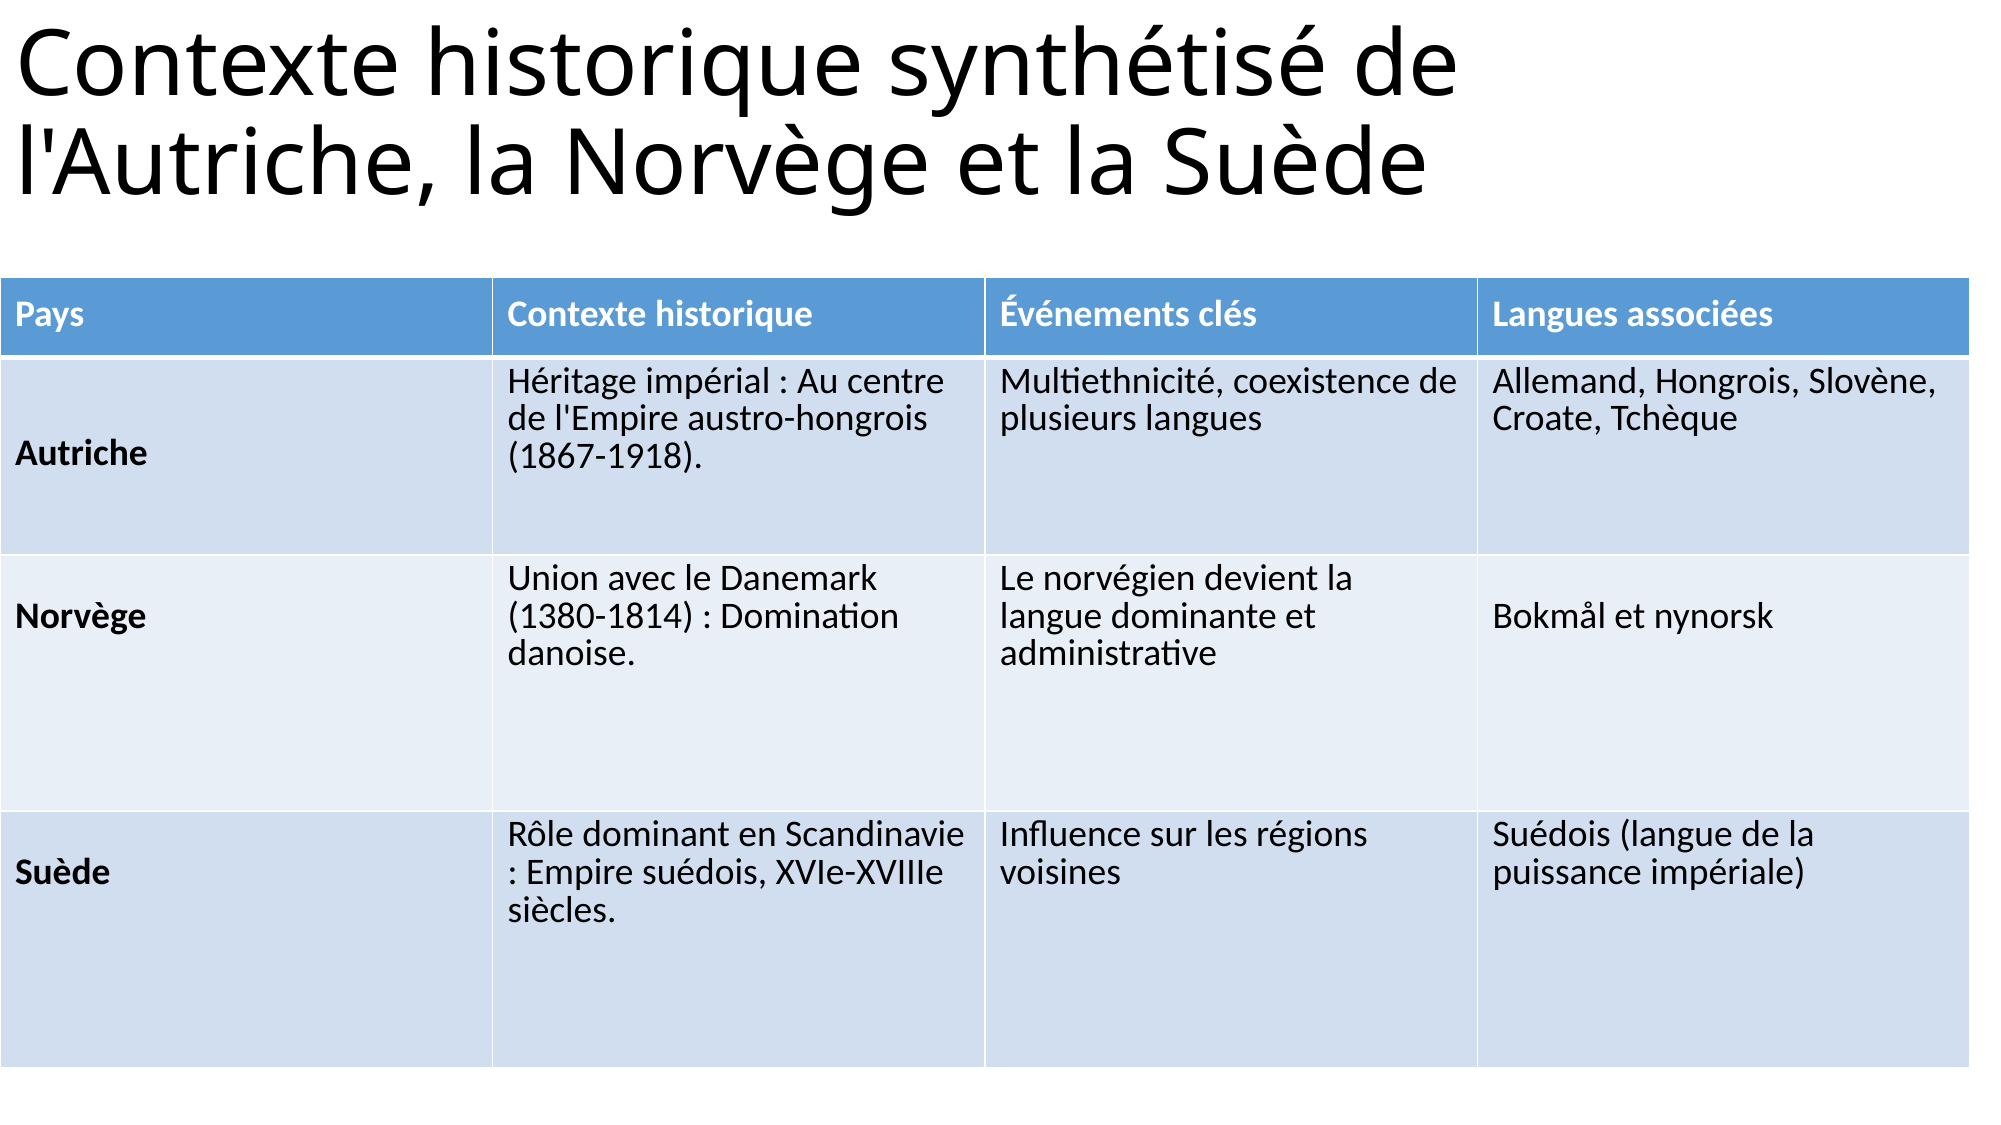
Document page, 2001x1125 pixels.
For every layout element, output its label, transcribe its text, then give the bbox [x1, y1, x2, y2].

table_cell Multiethnicité, coexistence de plusieurs langues [986, 360, 1477, 554]
table_cell Rôle dominant en Scandinavie : Empire suédois, XVIe-XVIIIe siècles. [493, 812, 984, 1067]
table_cell Suédois (langue de la puissance impériale) [1478, 812, 1969, 1067]
table_header Événements clés [986, 278, 1477, 355]
table_cell Autriche [1, 360, 492, 554]
title Contexte historique synthétisé de l'Autriche, la Norvège et la Suède [0, 0, 1863, 231]
table_header Langues associées [1478, 278, 1969, 355]
table_cell Héritage impérial : Au centre de l'Empire austro-hongrois (1867-1918). [493, 360, 984, 554]
table_cell Influence sur les régions voisines [986, 812, 1477, 1067]
table_cell Bokmål et nynorsk [1478, 556, 1969, 810]
table_cell Norvège [1, 556, 492, 810]
table_cell Suède [1, 812, 492, 1067]
table_header Pays [1, 278, 492, 355]
table_header Contexte historique [493, 278, 984, 355]
table_cell Union avec le Danemark (1380-1814) : Domination danoise. [493, 556, 984, 810]
table_cell Allemand, Hongrois, Slovène, Croate, Tchèque [1478, 360, 1969, 554]
table_cell Le norvégien devient la langue dominante et administrative [986, 556, 1477, 810]
